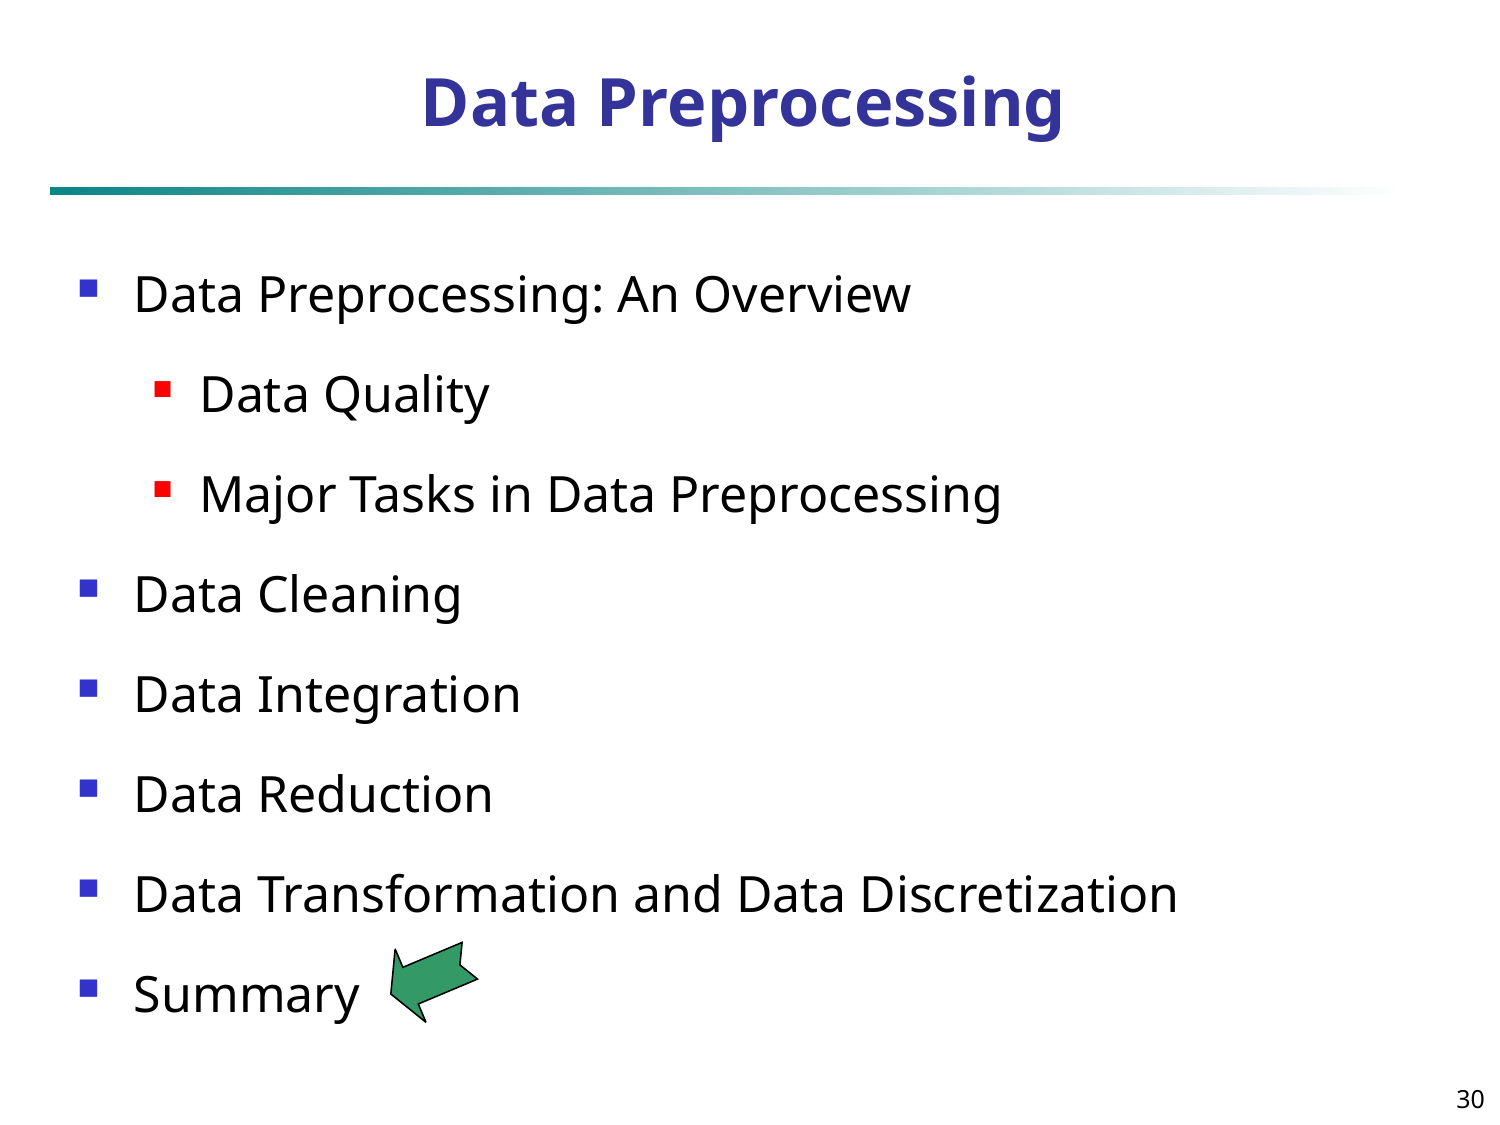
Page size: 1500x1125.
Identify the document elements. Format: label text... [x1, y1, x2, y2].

title Data Preprocessing [24, 50, 1463, 150]
slide_number 30 [1187, 1062, 1500, 1125]
list Data Preprocessing: An Overview Data Quality Major Tasks in Data Preprocessing Data Cleaning Data Integration Data Reduction Data Transformation and Data Discretization Summary [62, 224, 1413, 1063]
text_box [390, 942, 478, 1023]
